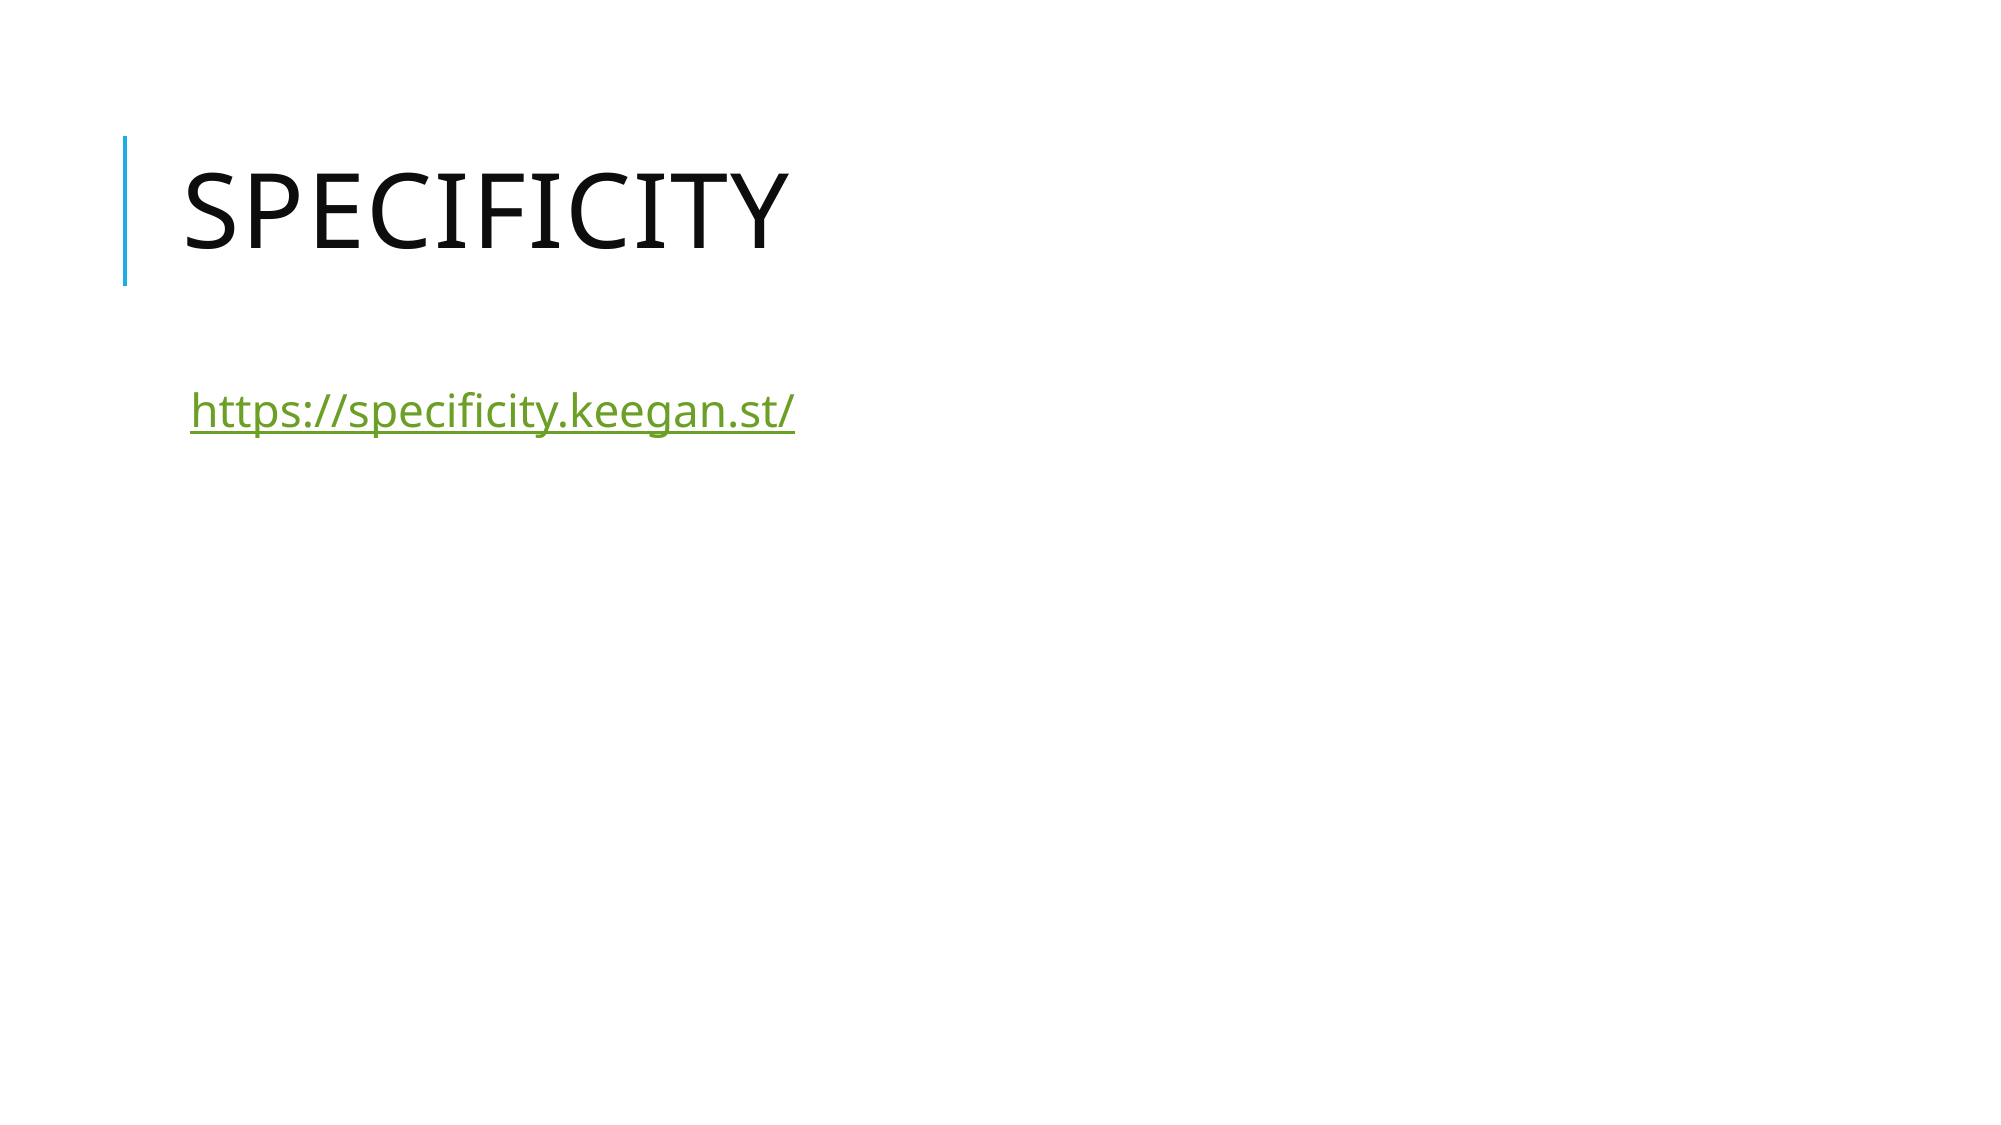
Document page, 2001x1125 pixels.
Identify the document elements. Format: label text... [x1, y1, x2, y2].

list https://specificity.keegan.st/ [168, 375, 1763, 1035]
title Specificity [168, 96, 1763, 342]
